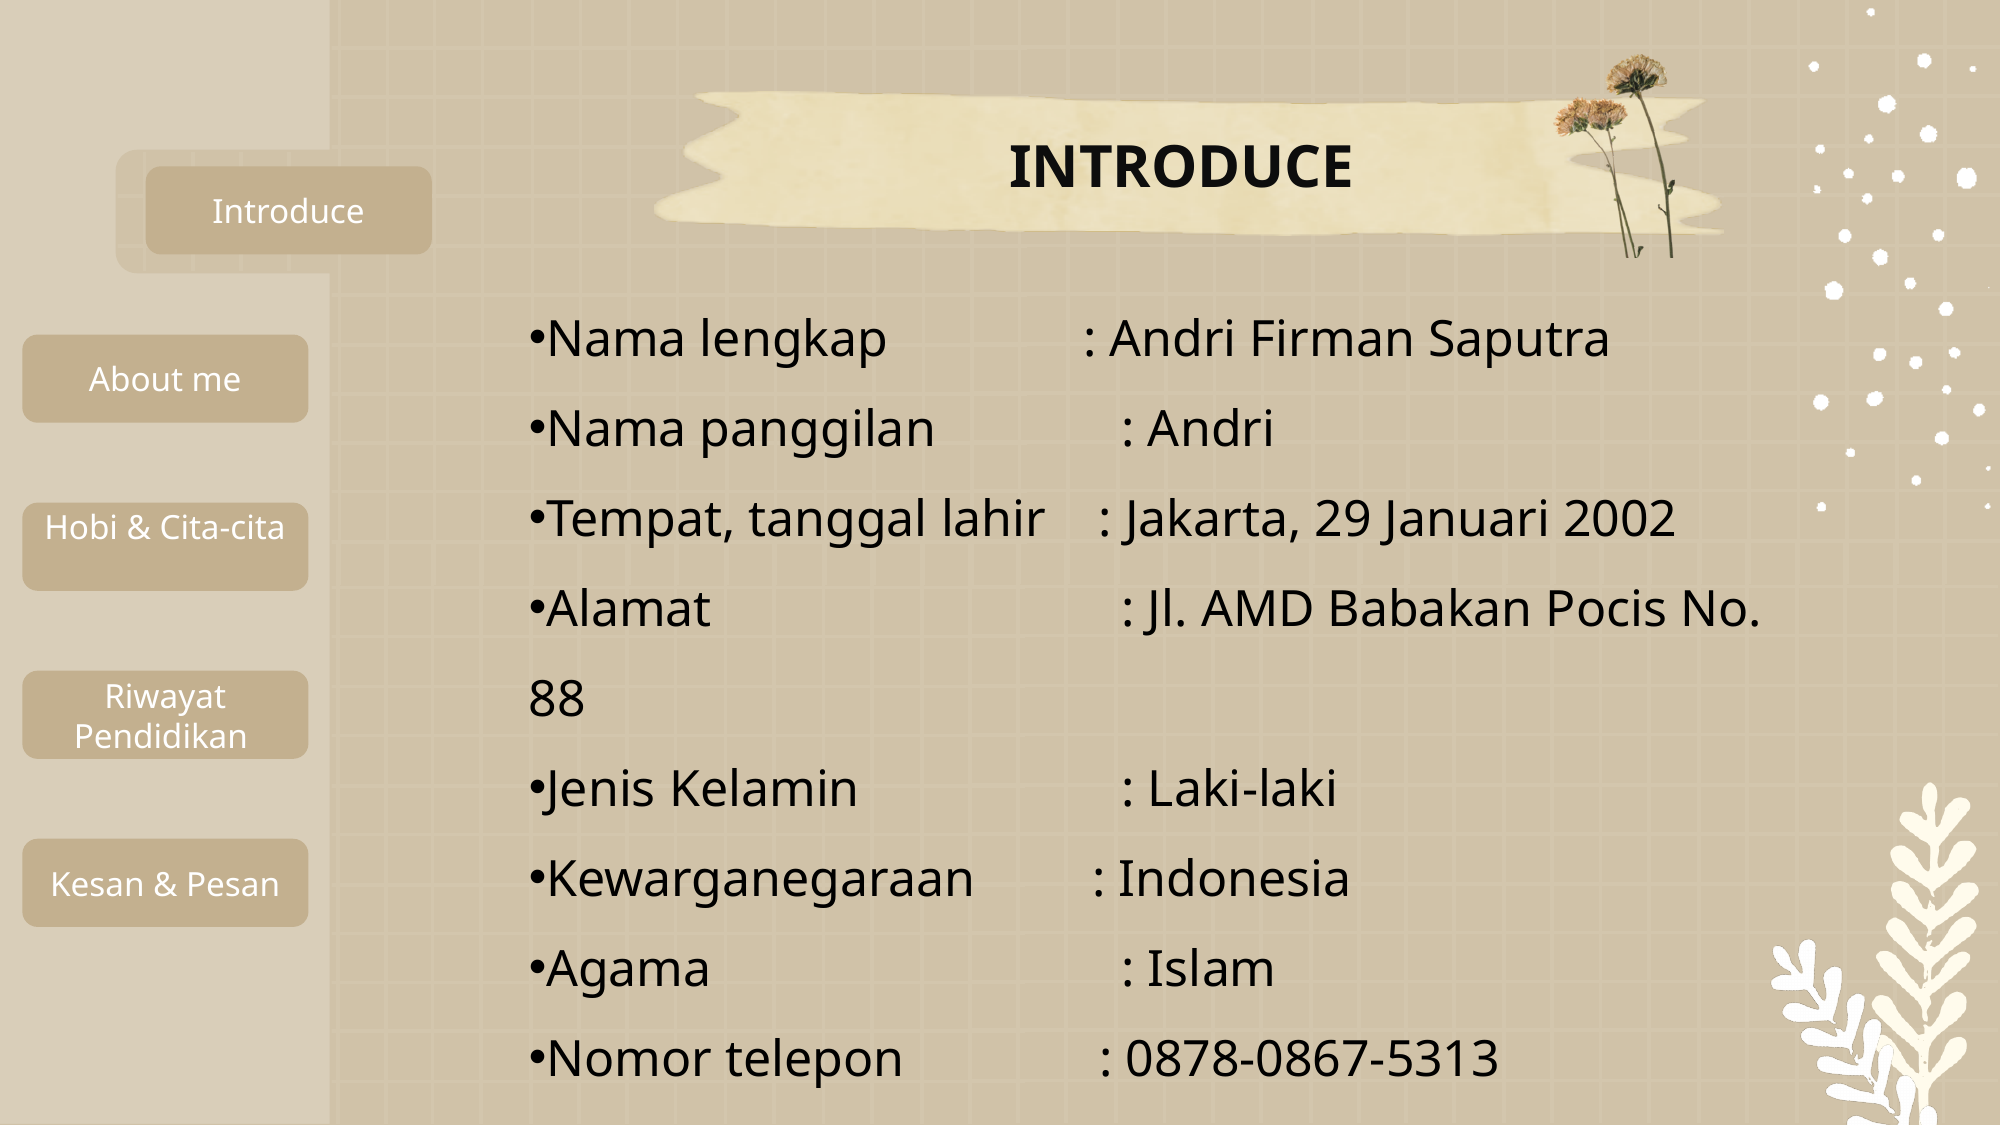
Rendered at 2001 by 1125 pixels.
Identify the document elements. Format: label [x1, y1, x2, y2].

picture [1775, 0, 2000, 531]
text_box [0, 0, 2000, 1125]
picture [1814, 782, 1979, 1125]
picture [654, 53, 1724, 258]
